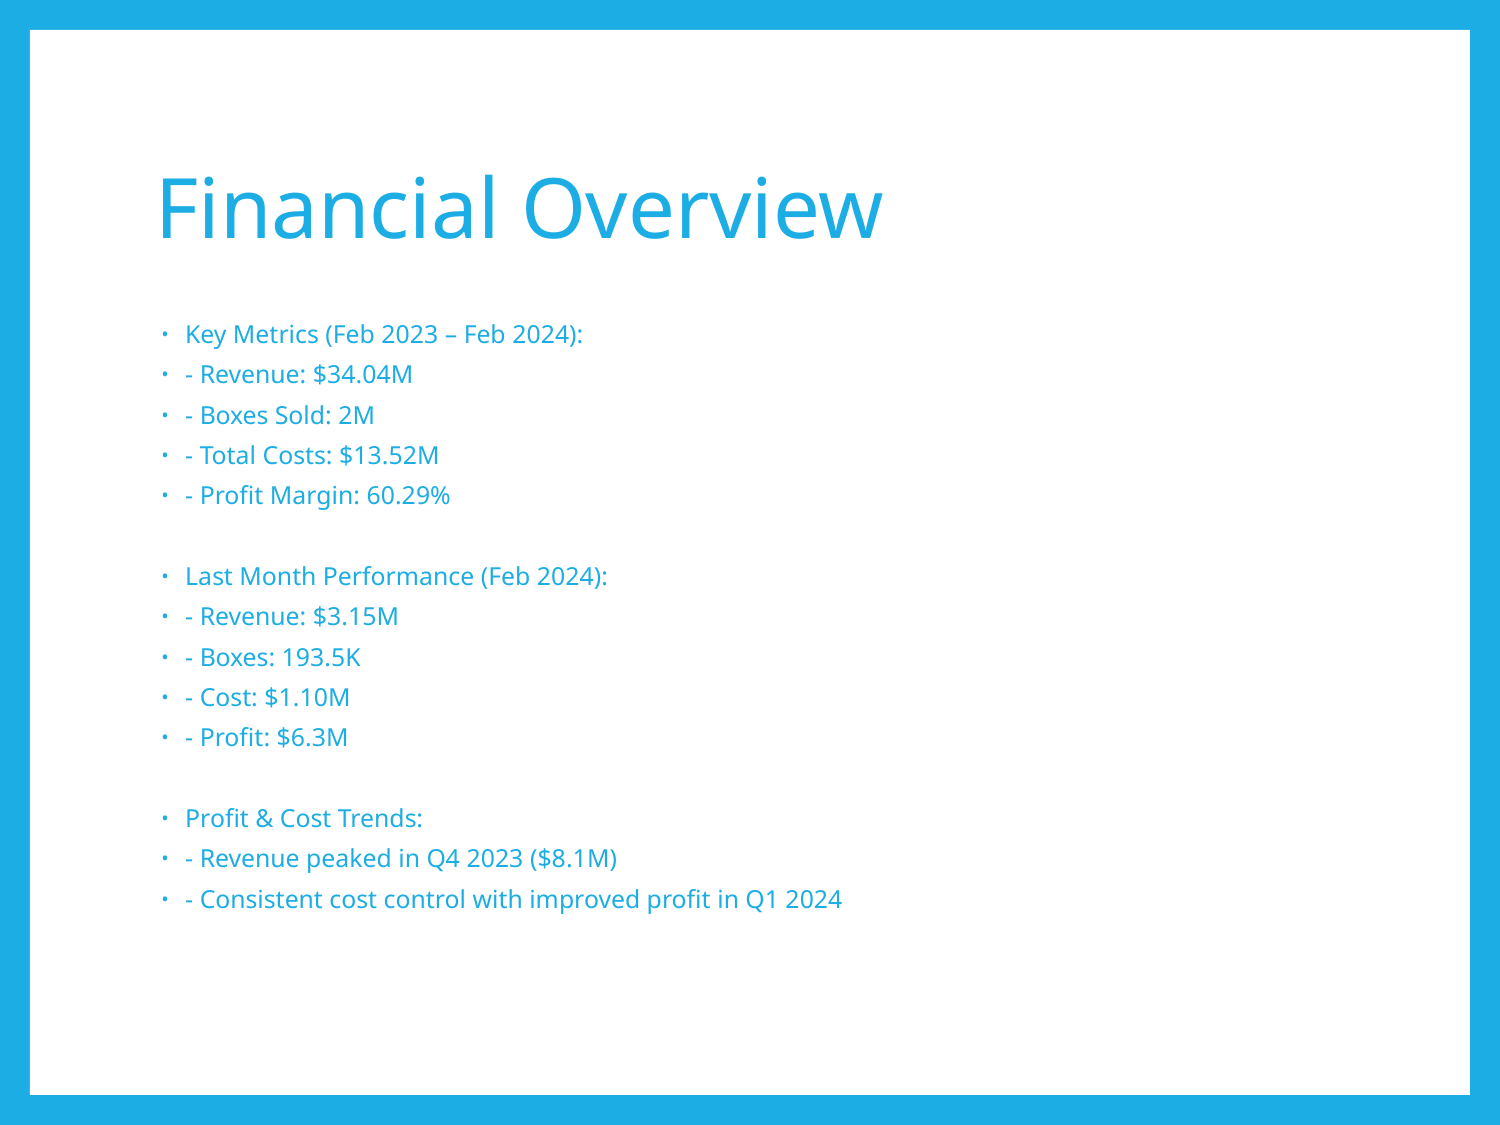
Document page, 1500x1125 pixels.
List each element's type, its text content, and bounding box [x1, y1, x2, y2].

title Financial Overview [140, 99, 1356, 267]
list Key Metrics (Feb 2023 – Feb 2024): - Revenue: $34.04M - Boxes Sold: 2M - Total Costs: $13.52M - Profit Margin: 60.29% Last Month Performance (Feb 2024): - Revenue: $3.15M - Boxes: 193.5K - Cost: $1.10M - Profit: $6.3M Profit & Cost Trends: - Revenue peaked in Q4 2023 ($8.1M) - Consistent cost control with improved profit in Q1 2024 [140, 267, 1356, 931]
